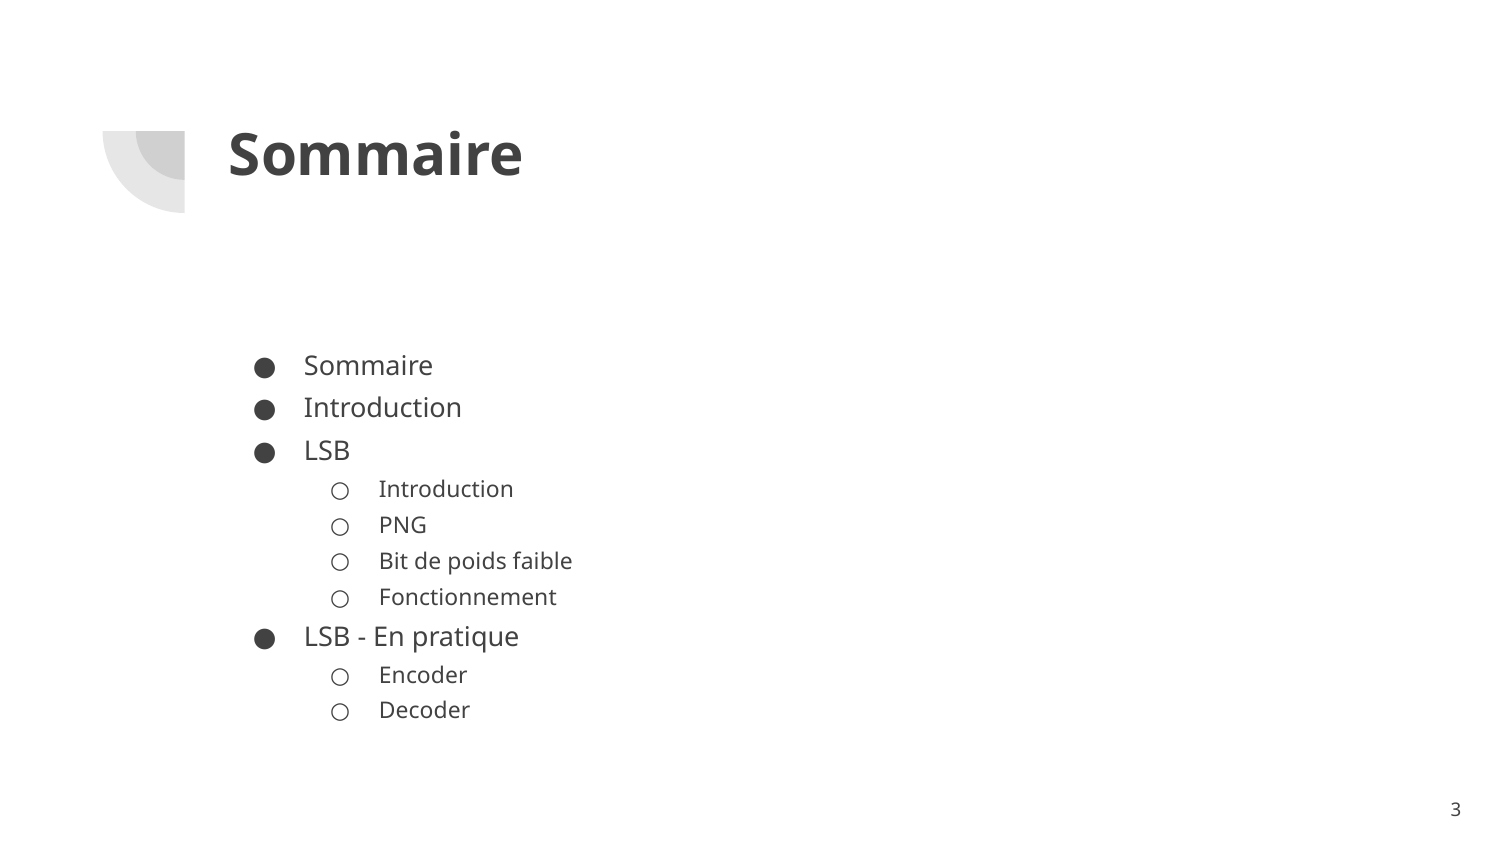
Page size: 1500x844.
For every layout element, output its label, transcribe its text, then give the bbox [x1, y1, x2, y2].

title Sommaire [213, 98, 1368, 263]
list Sommaire Introduction LSB Introduction PNG Bit de poids faible Fonctionnement LSB - En pratique Encoder Decoder [213, 326, 1368, 744]
slide_number ‹#› [1386, 777, 1477, 842]
